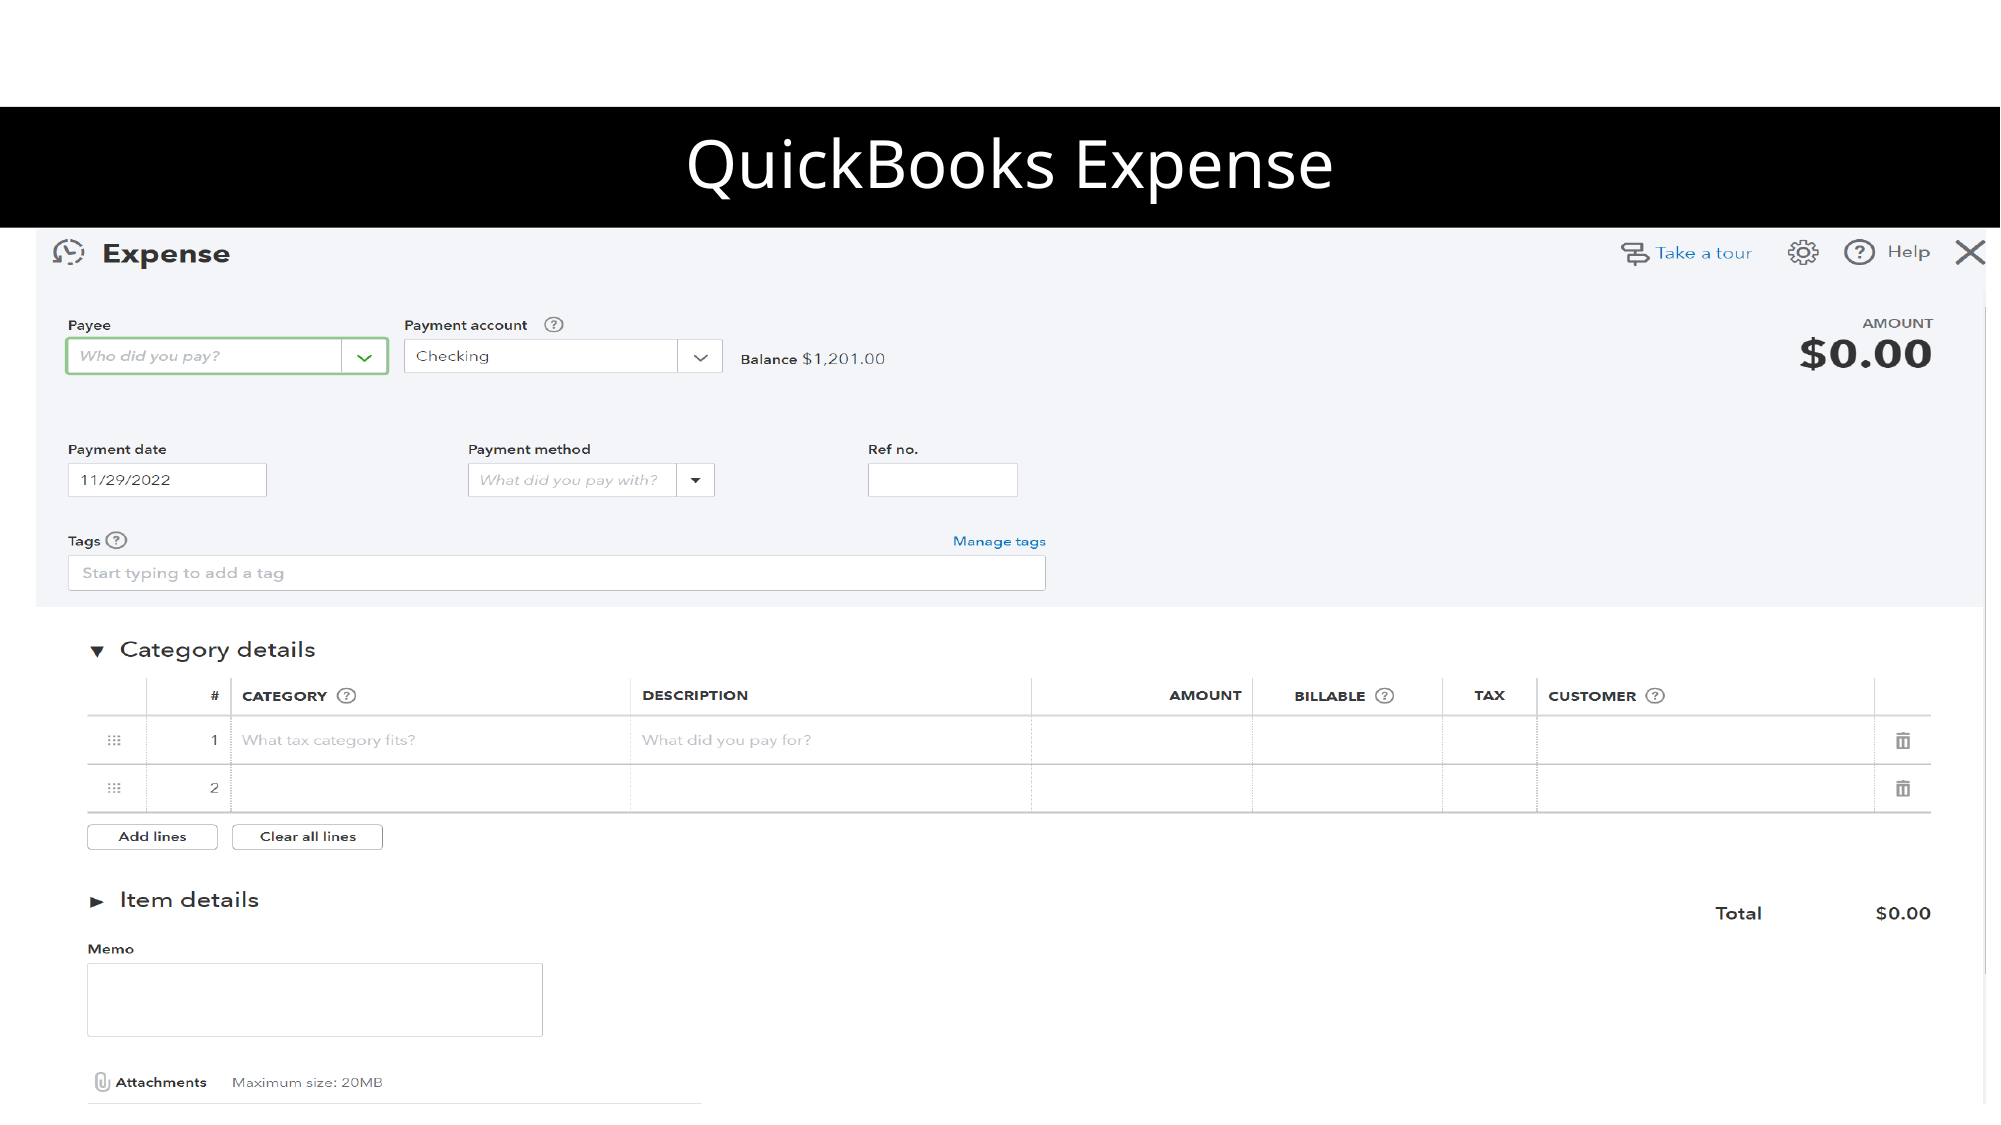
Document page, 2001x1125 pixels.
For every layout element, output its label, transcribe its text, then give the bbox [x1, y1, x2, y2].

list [35, 228, 1986, 1104]
text_box [1931, 106, 2000, 229]
title QuickBooks Expense [91, 105, 1931, 228]
text_box [0, 106, 91, 229]
